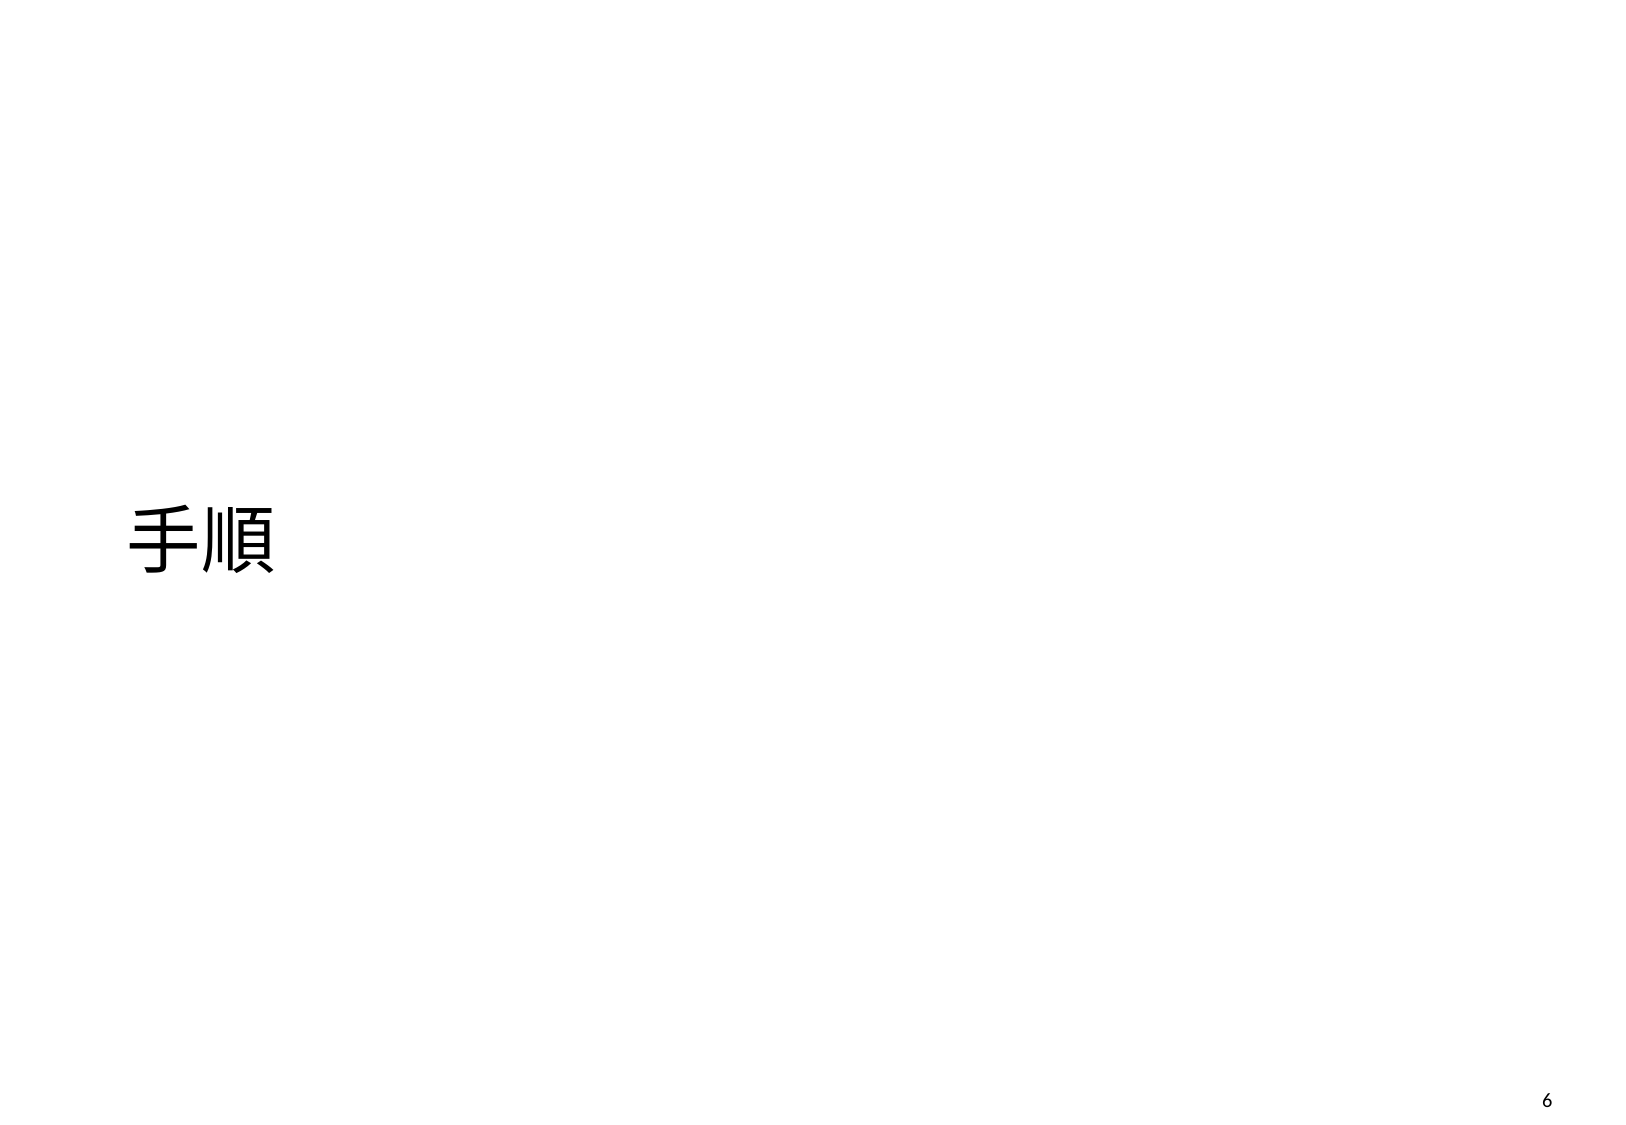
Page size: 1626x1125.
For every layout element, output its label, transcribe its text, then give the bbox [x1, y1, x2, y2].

title 手順 [111, 434, 1514, 653]
